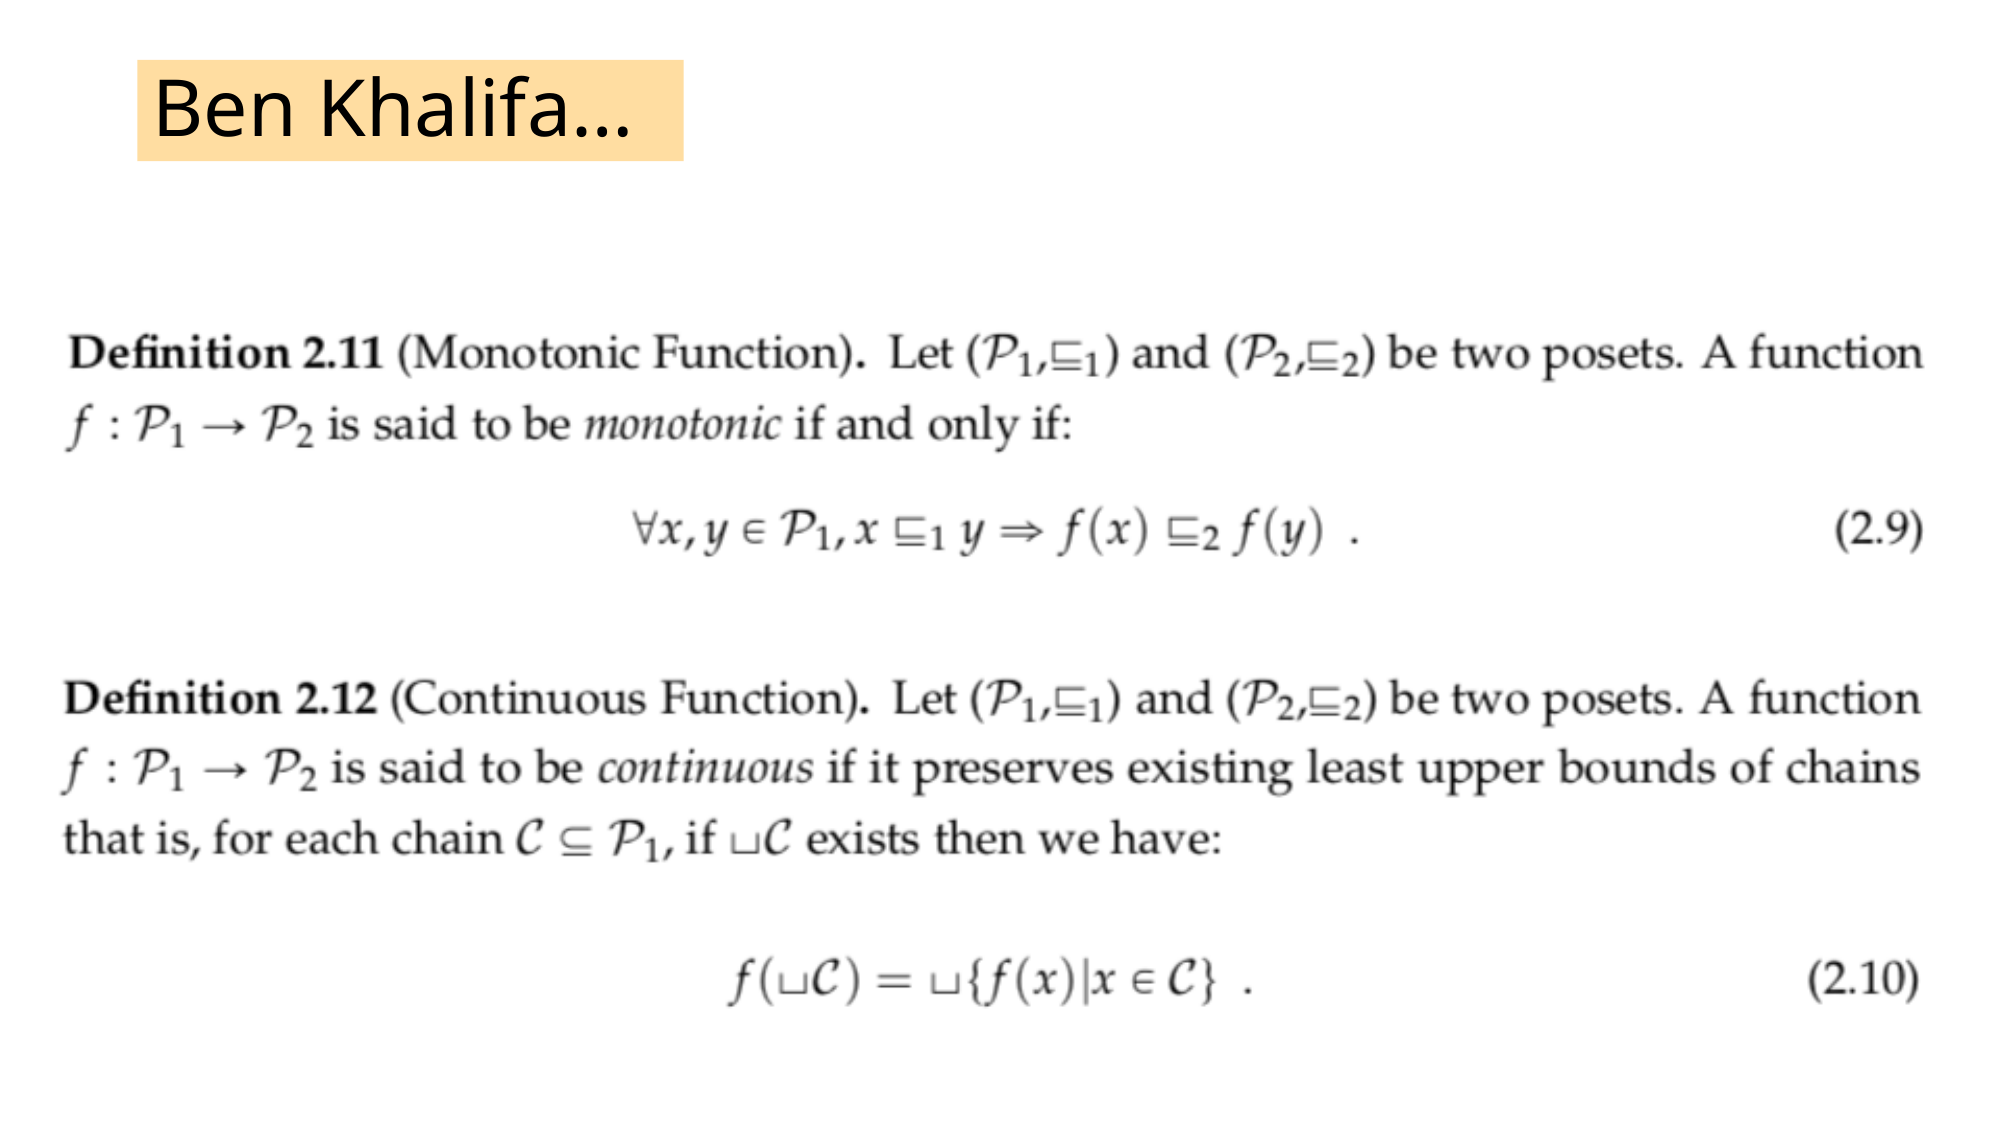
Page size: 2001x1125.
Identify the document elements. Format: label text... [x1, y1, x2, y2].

picture [49, 310, 1950, 584]
title Ben Khalifa… [137, 59, 684, 162]
picture [20, 641, 1950, 1032]
